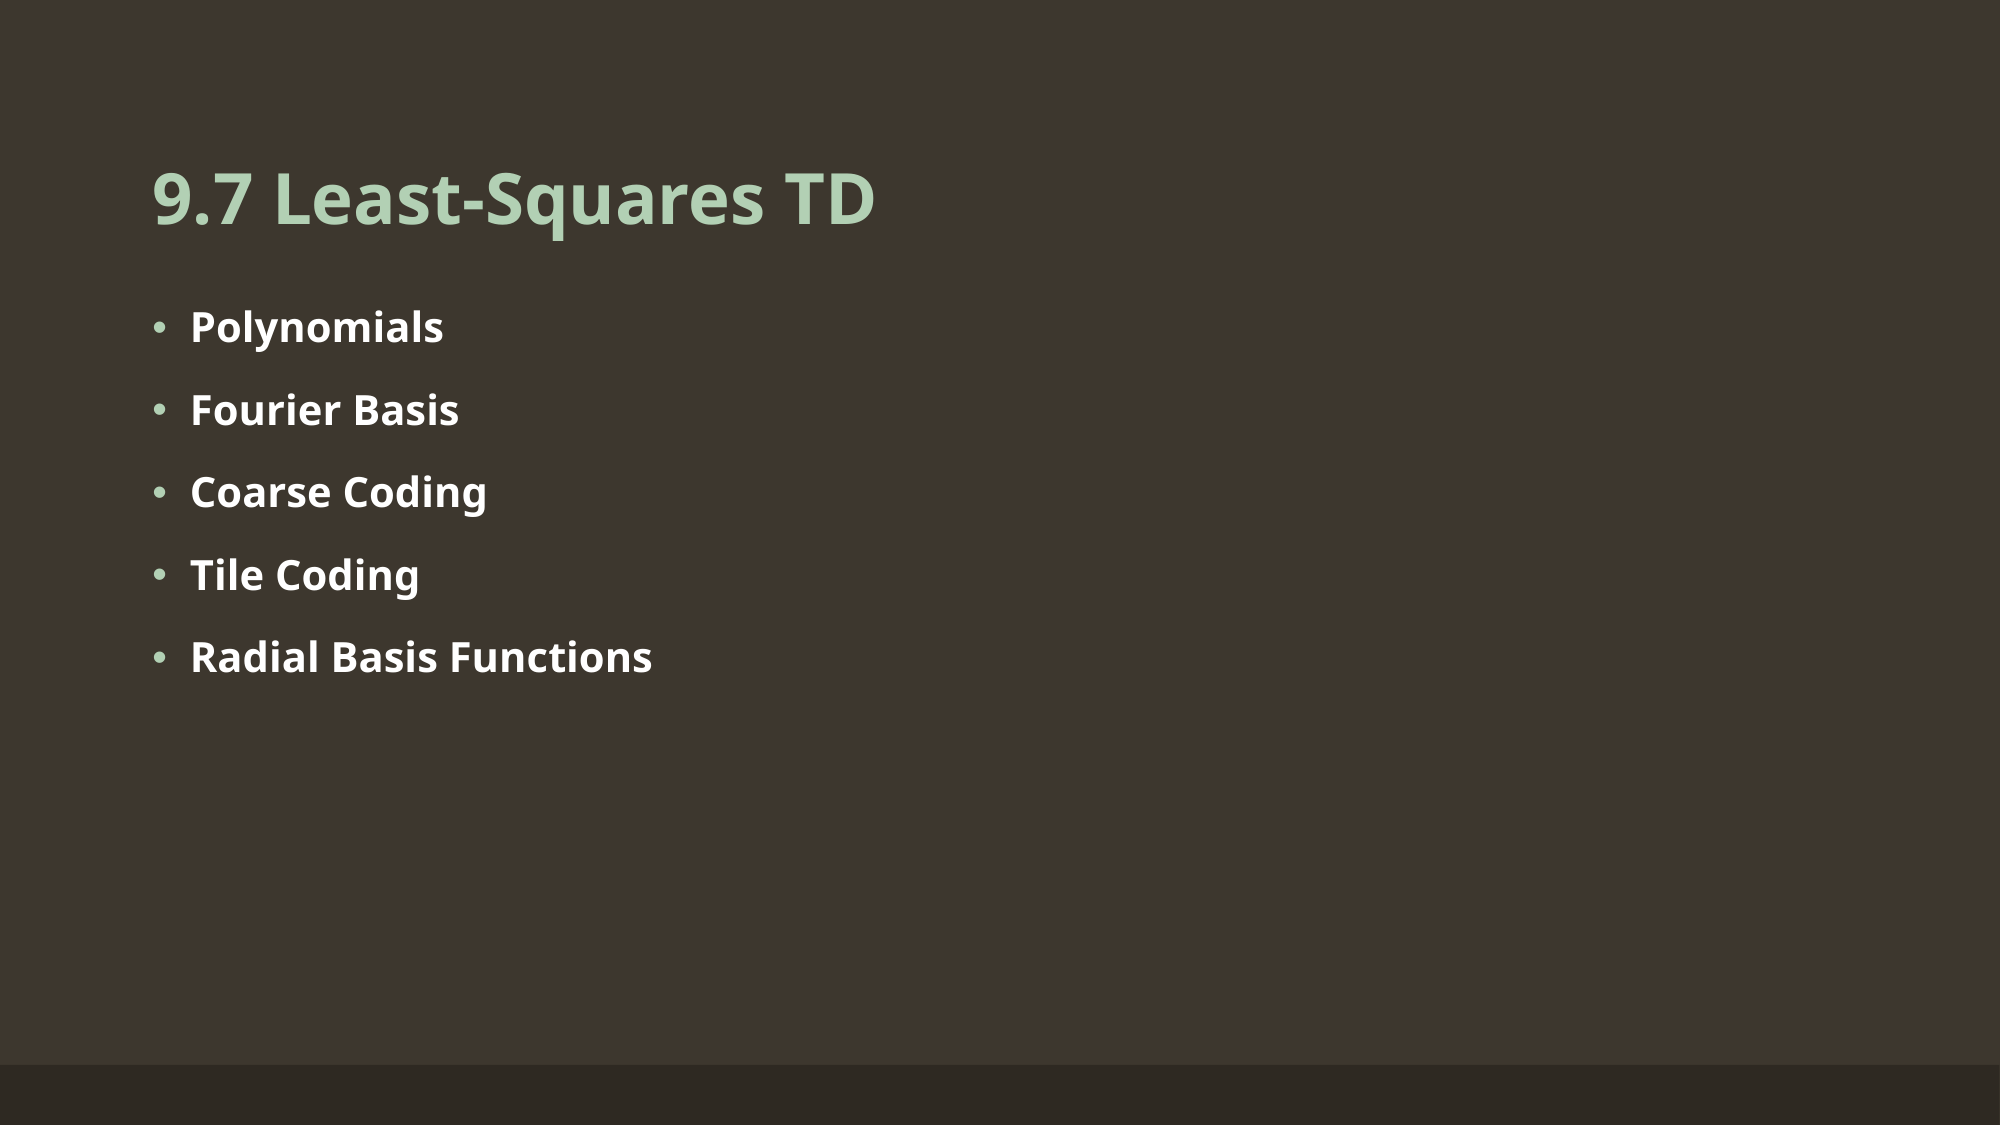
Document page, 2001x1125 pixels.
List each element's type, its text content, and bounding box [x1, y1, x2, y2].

list Polynomials Fourier Basis Coarse Coding Tile Coding Radial Basis Functions [137, 299, 1863, 1014]
title 9.7 Least-Squares TD [137, 59, 1863, 248]
